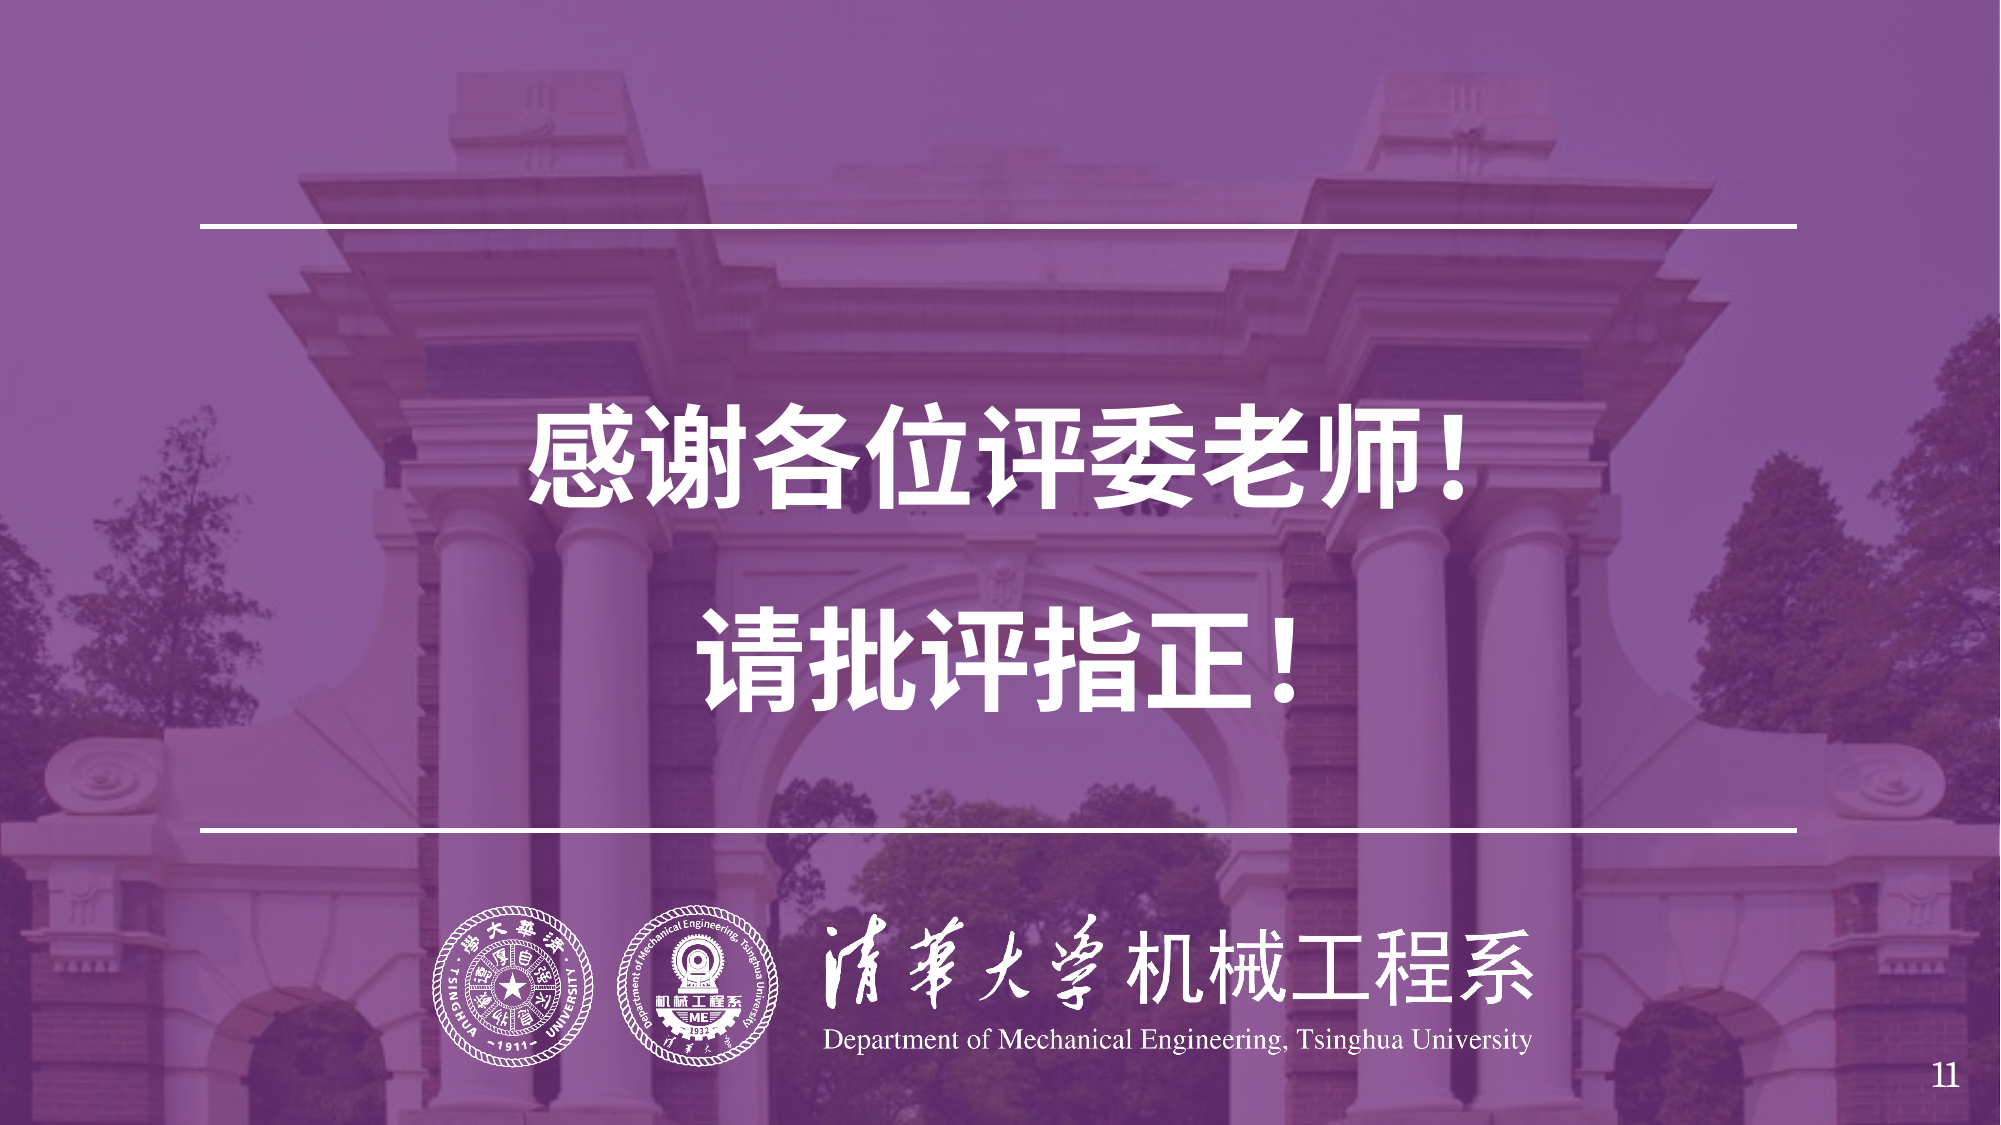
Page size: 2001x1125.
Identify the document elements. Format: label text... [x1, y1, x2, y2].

text_box 感谢各位评委老师！ 请批评指正！ [183, 312, 1880, 732]
picture [417, 872, 1580, 1095]
